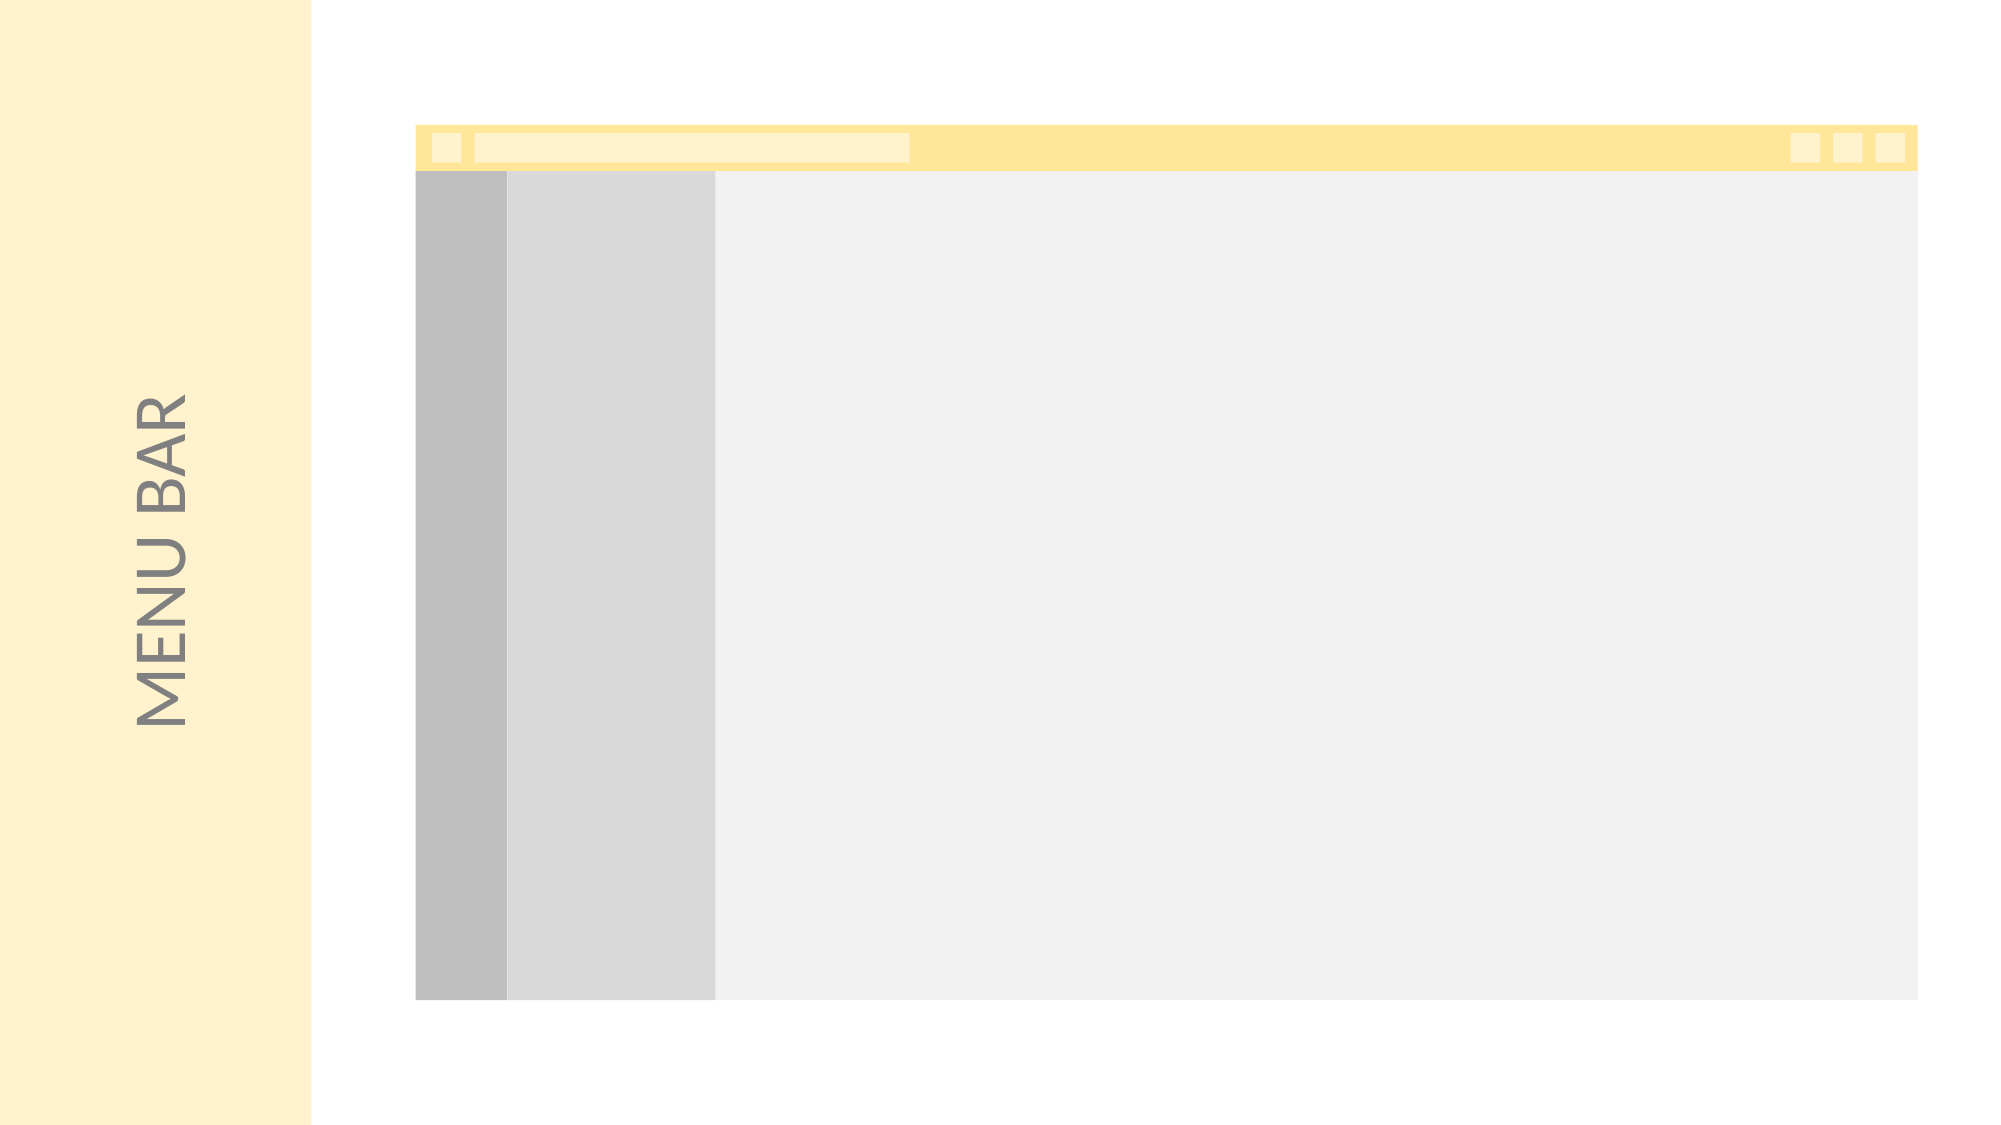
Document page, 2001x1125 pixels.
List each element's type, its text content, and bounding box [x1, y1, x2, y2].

text_box MENU BAR [0, 0, 312, 1125]
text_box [415, 124, 1918, 1001]
